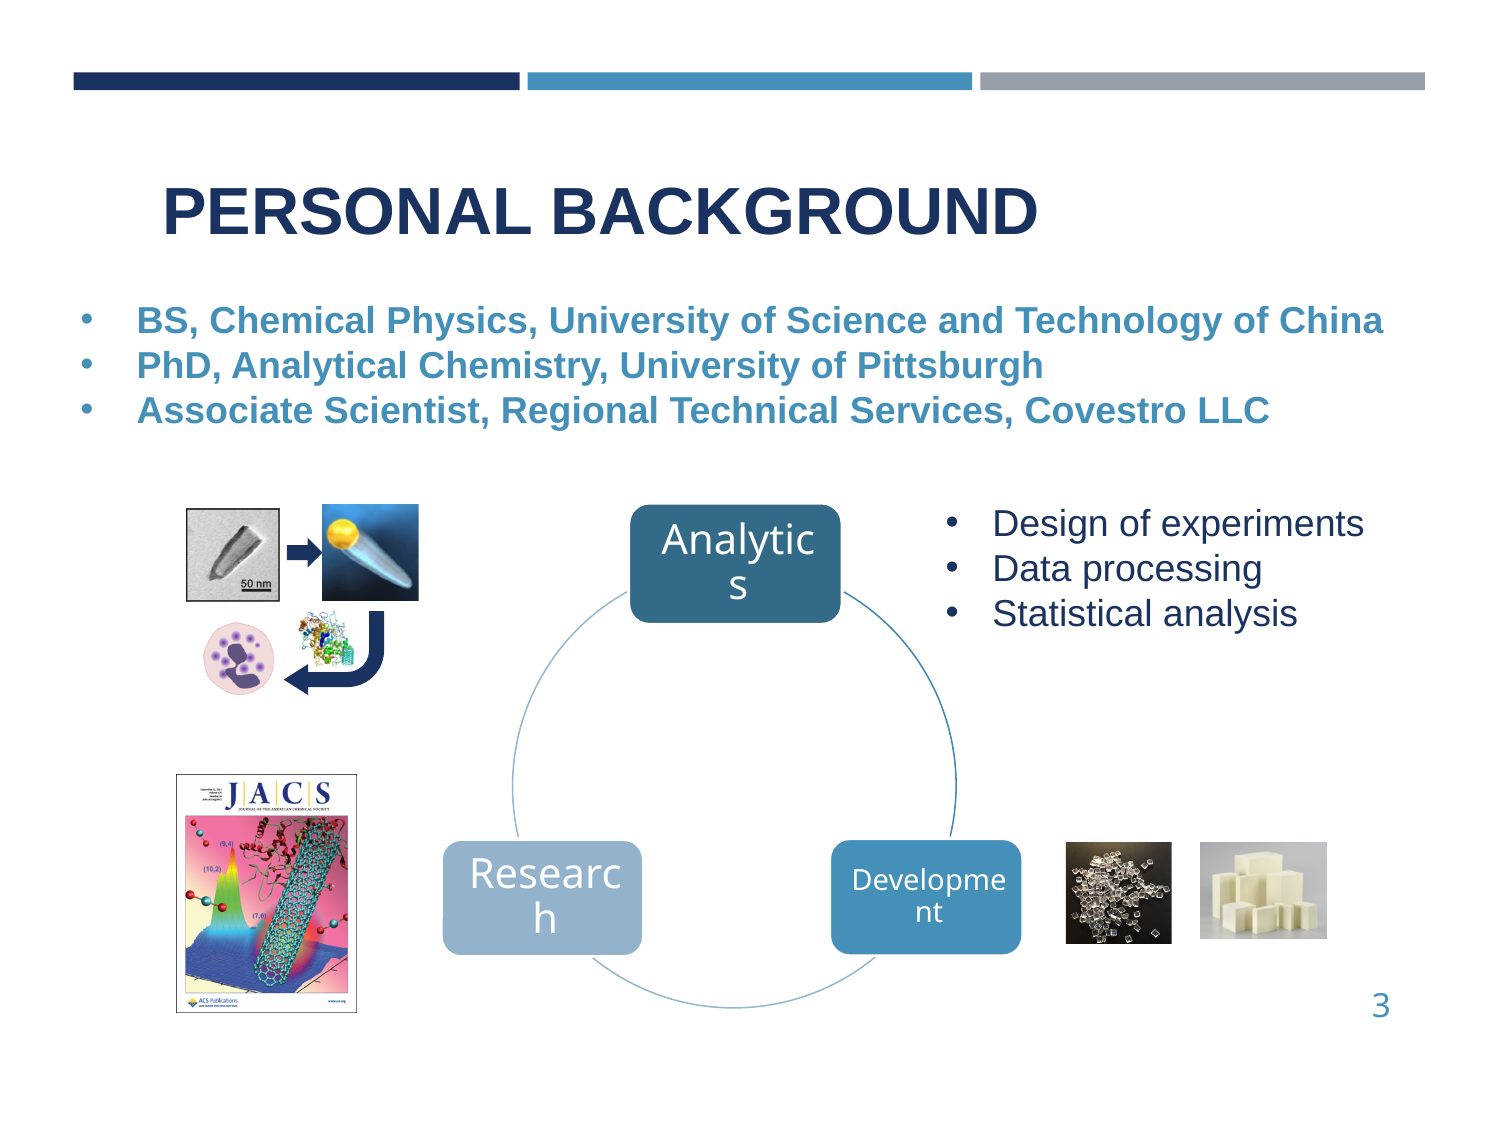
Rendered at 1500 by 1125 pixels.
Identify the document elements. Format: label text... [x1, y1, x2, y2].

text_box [294, 491, 1172, 1053]
text_box Design of experiments Data processing Statistical analysis [1172, 491, 1406, 642]
picture [176, 774, 357, 1013]
text_box Personal Background [147, 160, 1133, 256]
picture [1065, 842, 1172, 944]
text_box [186, 504, 419, 696]
text_box BS, Chemical Physics, University of Science and Technology of China PhD, Analytical Chemistry, University of Pittsburgh Associate Scientist, Regional Technical Services, Covestro LLC [64, 288, 1417, 439]
picture [1200, 842, 1327, 939]
slide_number 3 [1279, 977, 1406, 1037]
